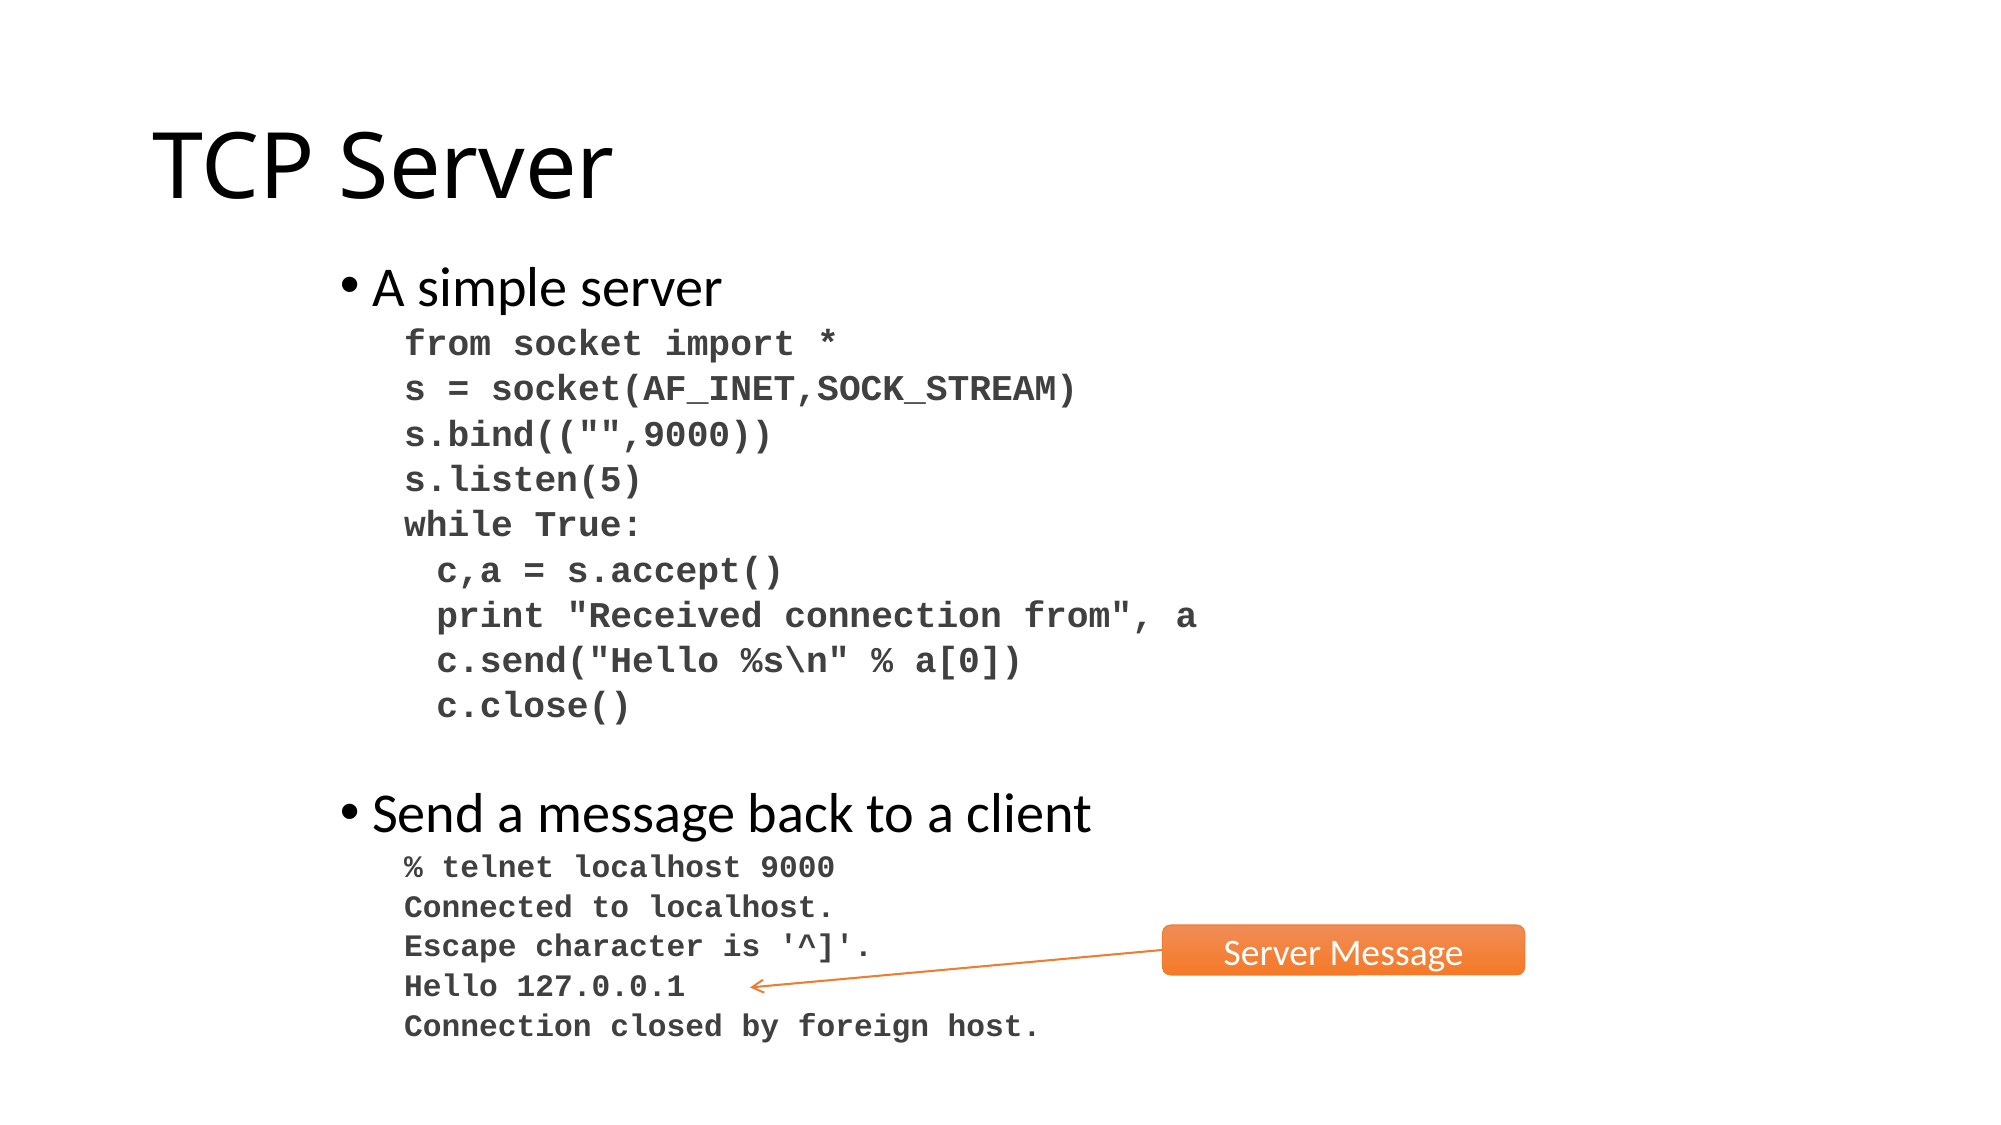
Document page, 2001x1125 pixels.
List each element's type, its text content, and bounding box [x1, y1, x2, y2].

list A simple server from socket import * s = socket(AF_INET,SOCK_STREAM) s.bind(("",9000)) s.listen(5) while True: c,a = s.accept() print "Received connection from", a c.send("Hello %s\n" % a[0]) c.close() Send a message back to a client % telnet localhost 9000 Connected to localhost. Escape character is '^]'. Hello 127.0.0.1 Connection closed by foreign host. [324, 249, 1675, 1063]
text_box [749, 949, 1163, 988]
text_box Server Message [1161, 924, 1526, 976]
title TCP Server [137, 59, 1863, 278]
